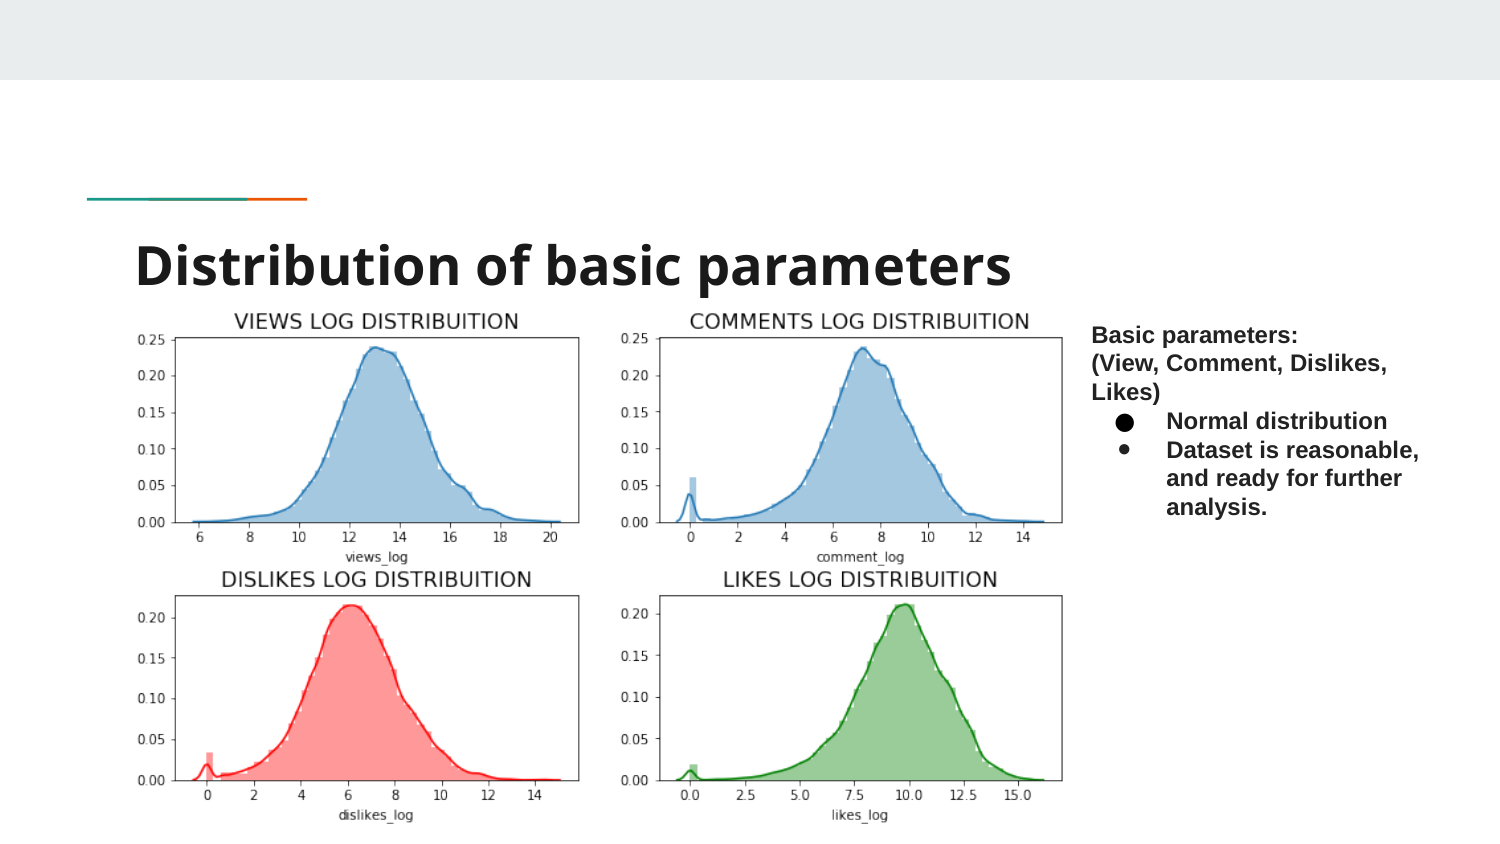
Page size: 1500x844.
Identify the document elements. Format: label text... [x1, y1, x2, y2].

title Distribution of basic parameters [119, 216, 1381, 305]
text_box Basic parameters: (View, Comment, Dislikes, Likes) Normal distribution Dataset is reasonable, and ready for further analysis. [1076, 304, 1435, 796]
picture [127, 303, 1071, 833]
